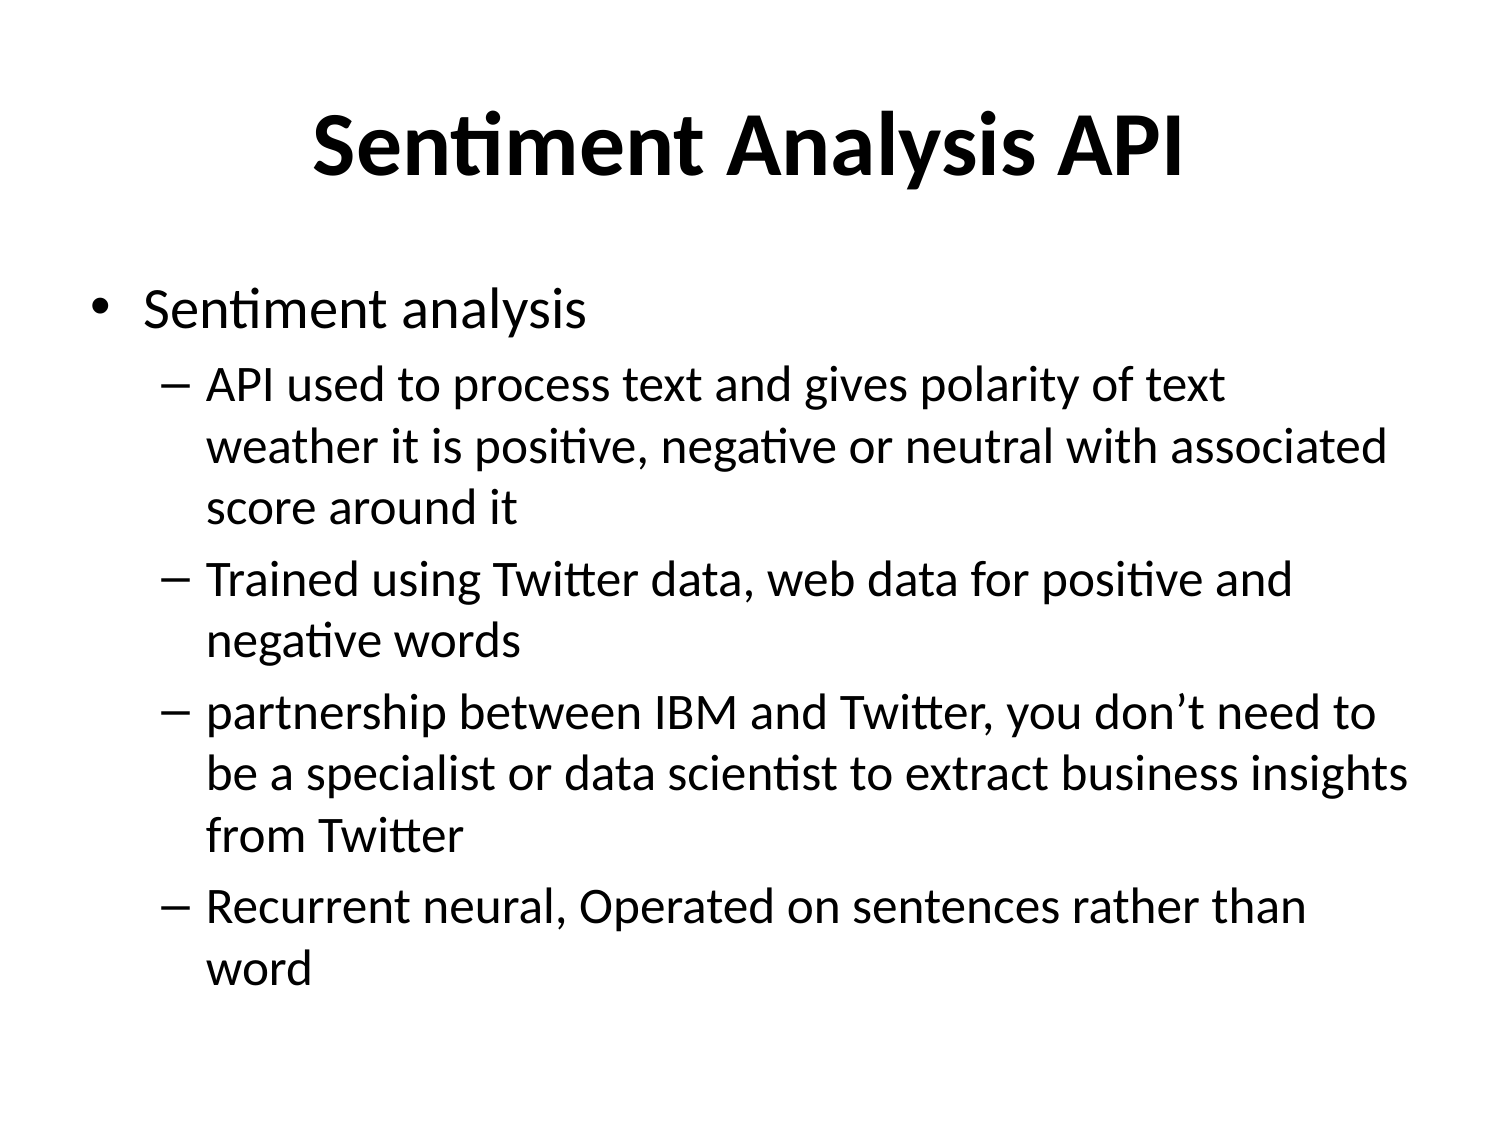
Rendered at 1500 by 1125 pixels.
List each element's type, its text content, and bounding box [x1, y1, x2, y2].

list Sentiment analysis API used to process text and gives polarity of text weather it is positive, negative or neutral with associated score around it Trained using Twitter data, web data for positive and negative words partnership between IBM and Twitter, you don’t need to be a specialist or data scientist to extract business insights from Twitter Recurrent neural, Operated on sentences rather than word [75, 262, 1425, 1005]
title Sentiment Analysis API [75, 45, 1425, 233]
